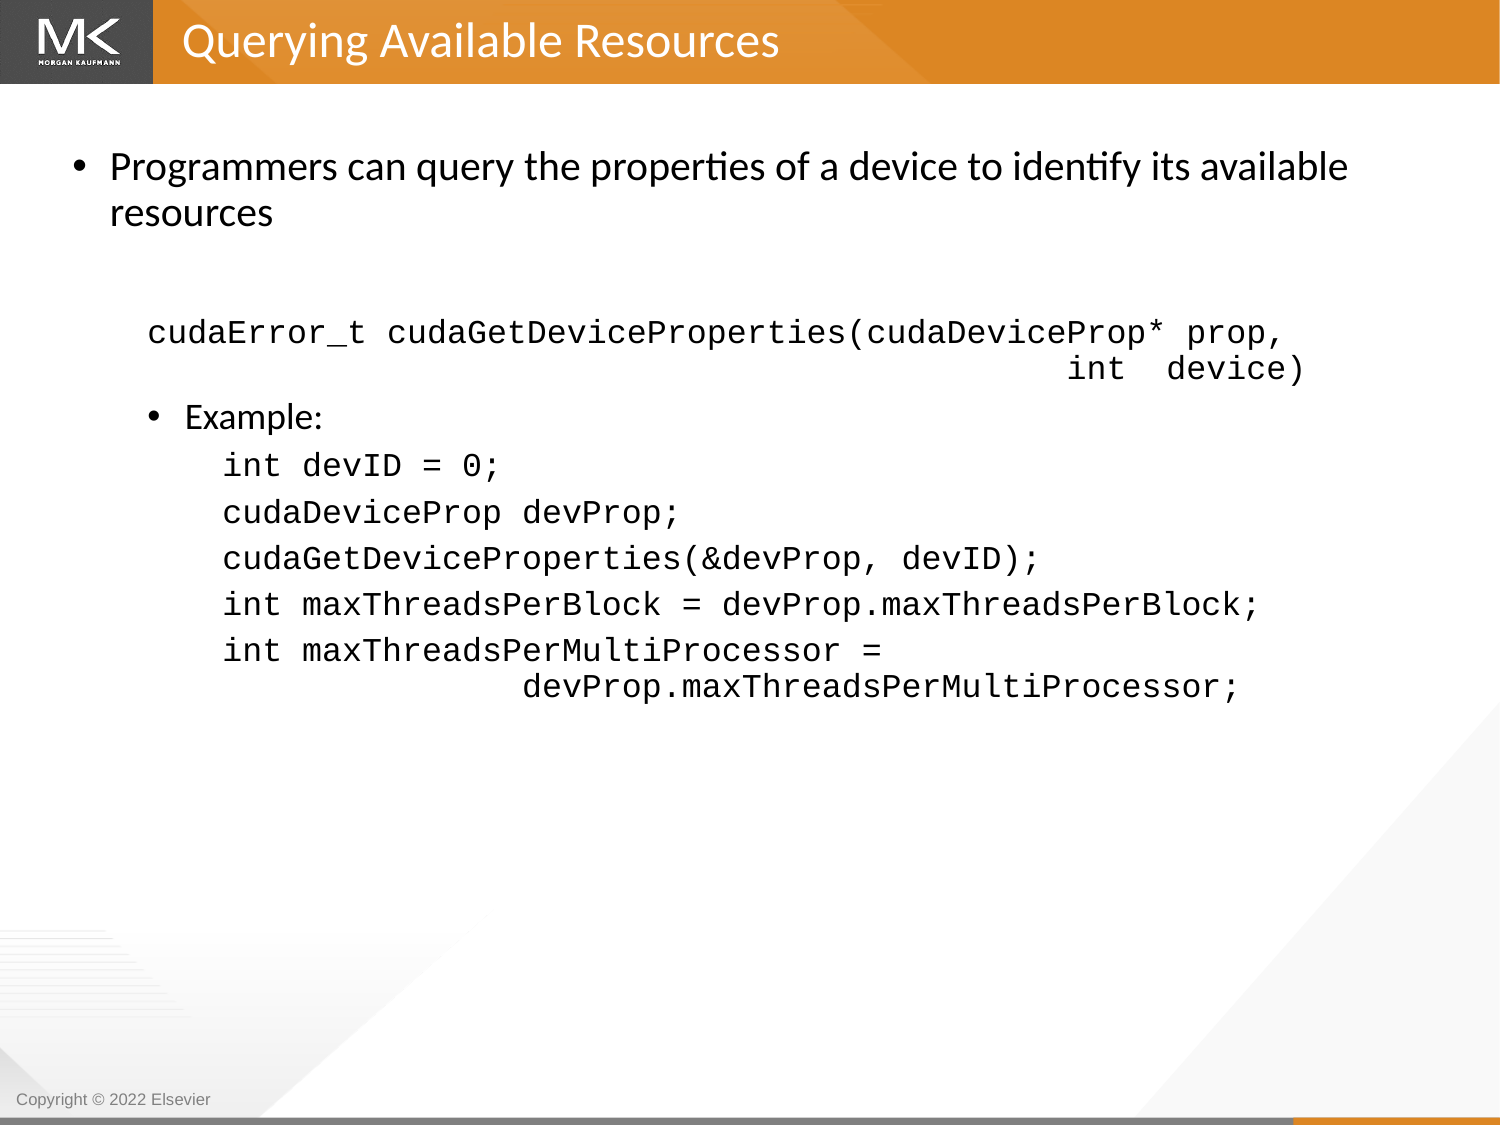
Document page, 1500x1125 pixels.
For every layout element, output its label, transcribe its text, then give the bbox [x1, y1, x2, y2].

list Querying Available Resources [167, 7, 1461, 82]
picture [0, 0, 1500, 84]
list Programmers can query the properties of a device to identify its available resources cudaError_t cudaGetDeviceProperties(cudaDeviceProp* prop, int device) Example: int devID = 0; cudaDeviceProp devProp; cudaGetDeviceProperties(&devProp, devID); int maxThreadsPerBlock = devProp.maxThreadsPerBlock; int maxThreadsPerMultiProcessor = devProp.maxThreadsPerMultiProcessor; [57, 137, 1447, 1054]
picture [0, 908, 495, 1117]
